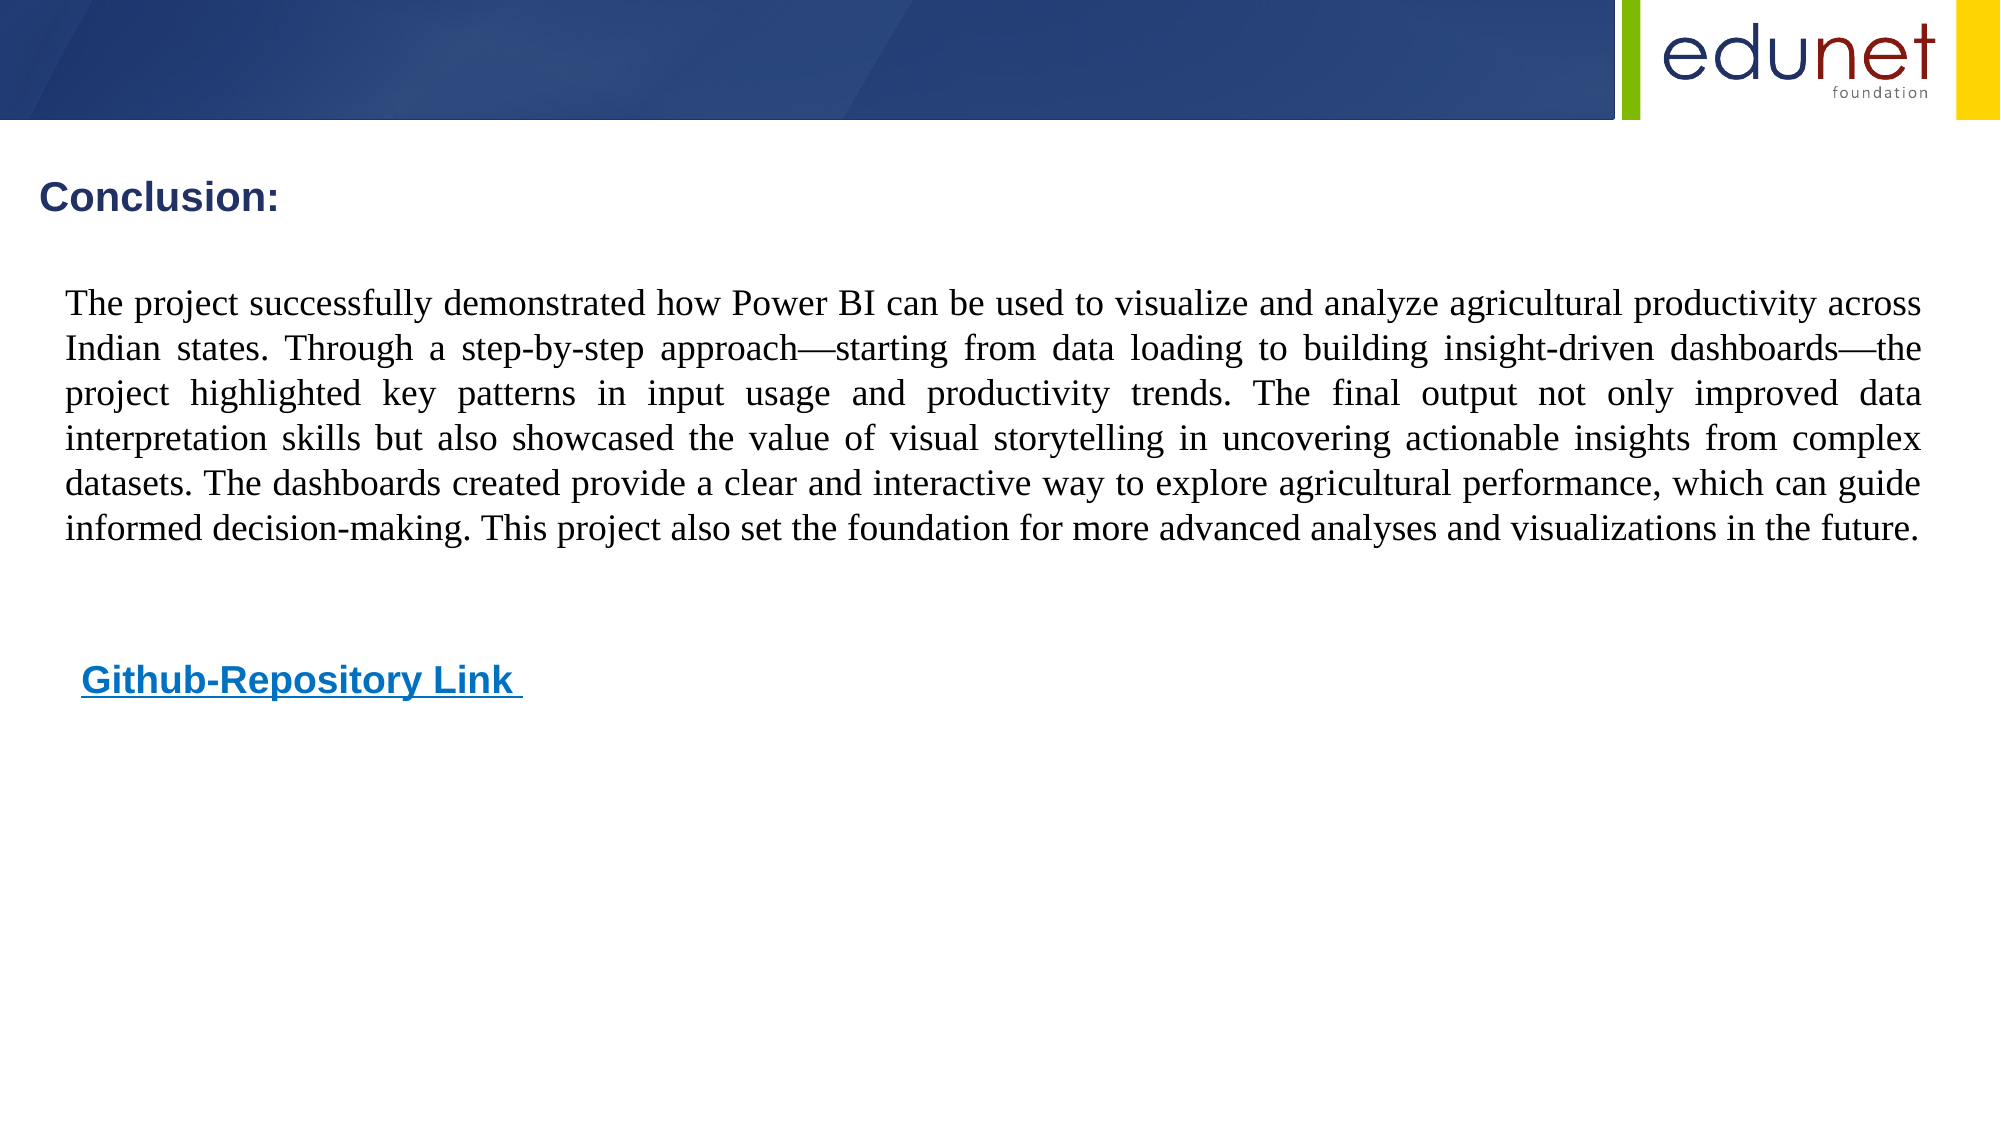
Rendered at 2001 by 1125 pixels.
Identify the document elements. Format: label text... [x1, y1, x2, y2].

text_box The project successfully demonstrated how Power BI can be used to visualize and analyze agricultural productivity across Indian states. Through a step-by-step approach—starting from data loading to building insight-driven dashboards—the project highlighted key patterns in input usage and productivity trends. The final output not only improved data interpretation skills but also showcased the value of visual storytelling in uncovering actionable insights from complex datasets. The dashboards created provide a clear and interactive way to explore agricultural performance, which can guide informed decision-making. This project also set the foundation for more advanced analyses and visualizations in the future. [50, 270, 1940, 601]
text_box Conclusion: [24, 162, 1026, 227]
picture [1652, 12, 1948, 108]
text_box Github-Repository Link [66, 647, 539, 709]
